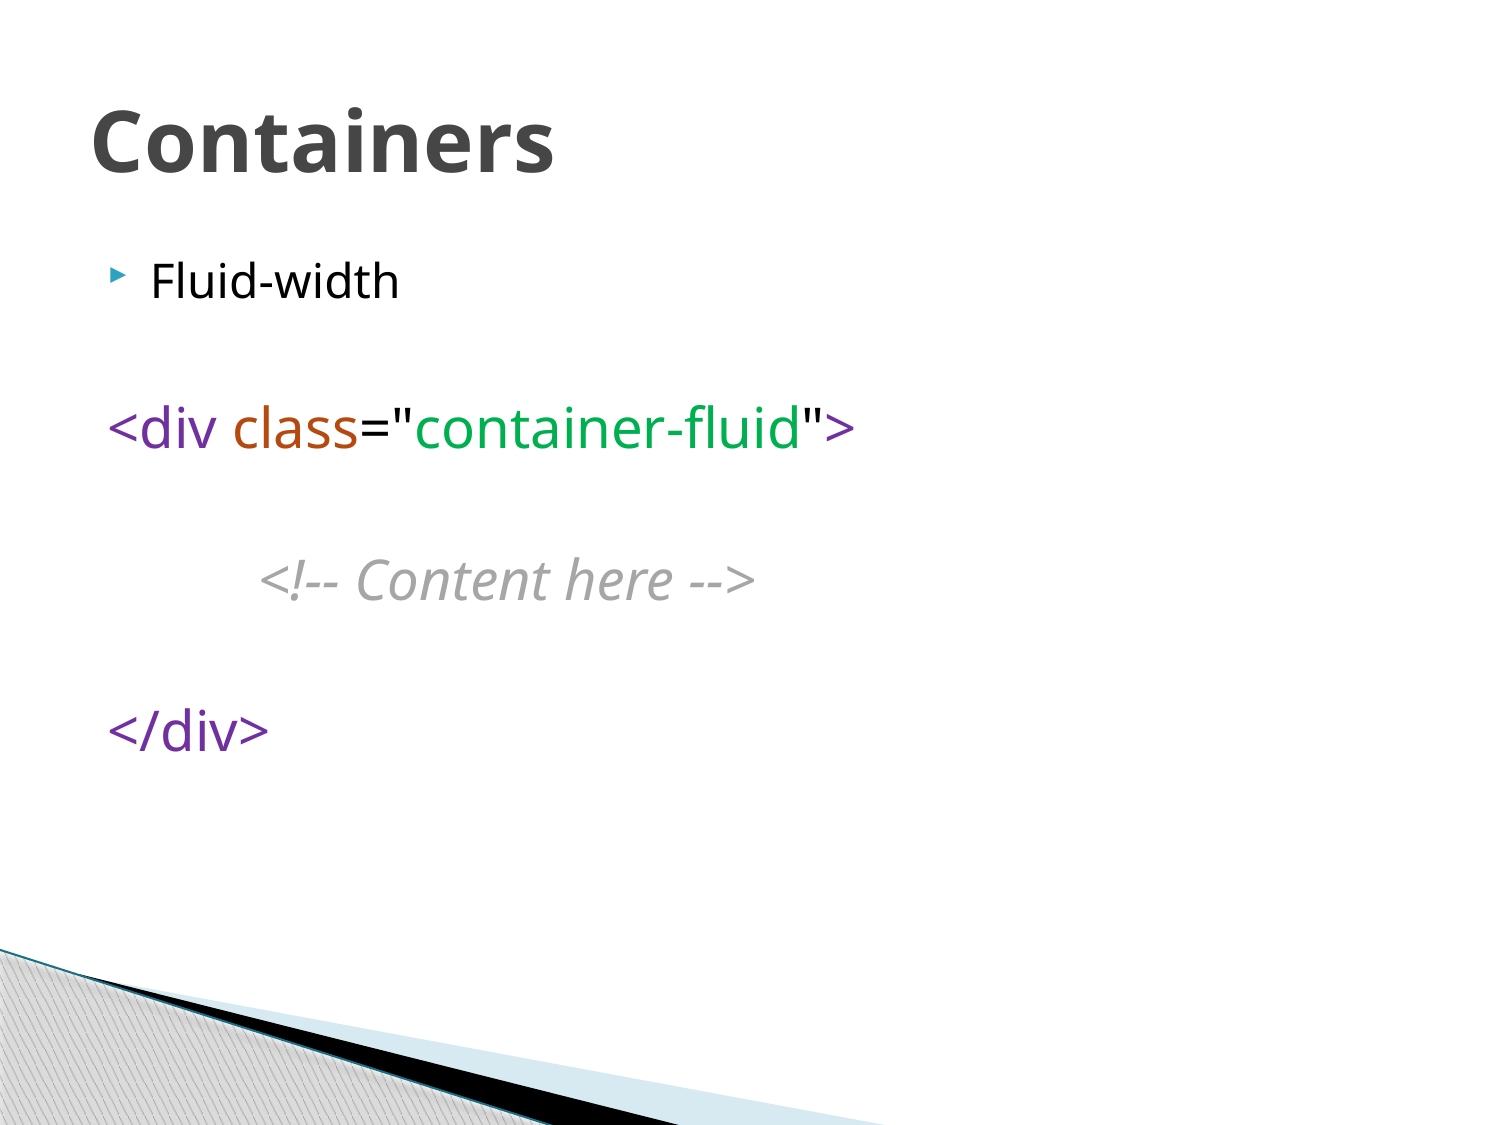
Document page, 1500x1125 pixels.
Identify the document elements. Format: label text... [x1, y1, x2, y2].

list Fluid-width <div class="container-fluid"> <!-- Content here --> </div> [75, 243, 1425, 986]
title Containers [75, 45, 1425, 233]
